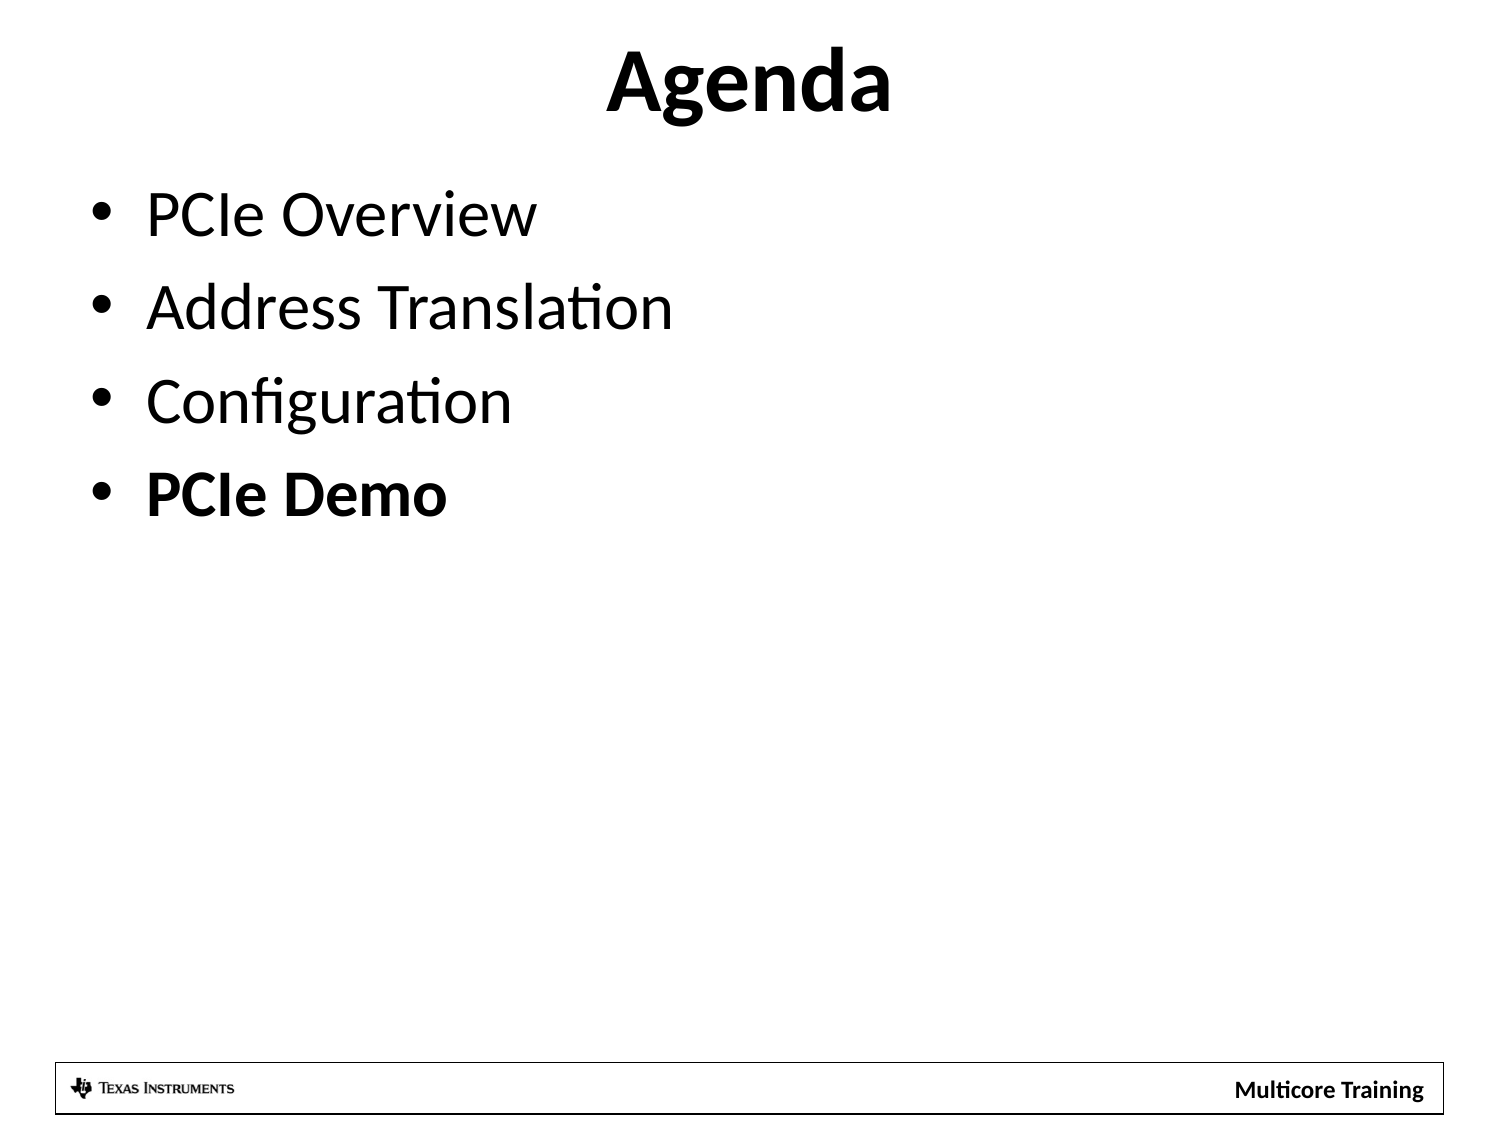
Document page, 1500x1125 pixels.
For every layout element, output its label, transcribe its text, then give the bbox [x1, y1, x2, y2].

title Agenda [74, 12, 1426, 138]
picture [59, 1066, 245, 1110]
list PCIe Overview Address Translation Configuration PCIe Demo [74, 162, 1426, 1038]
